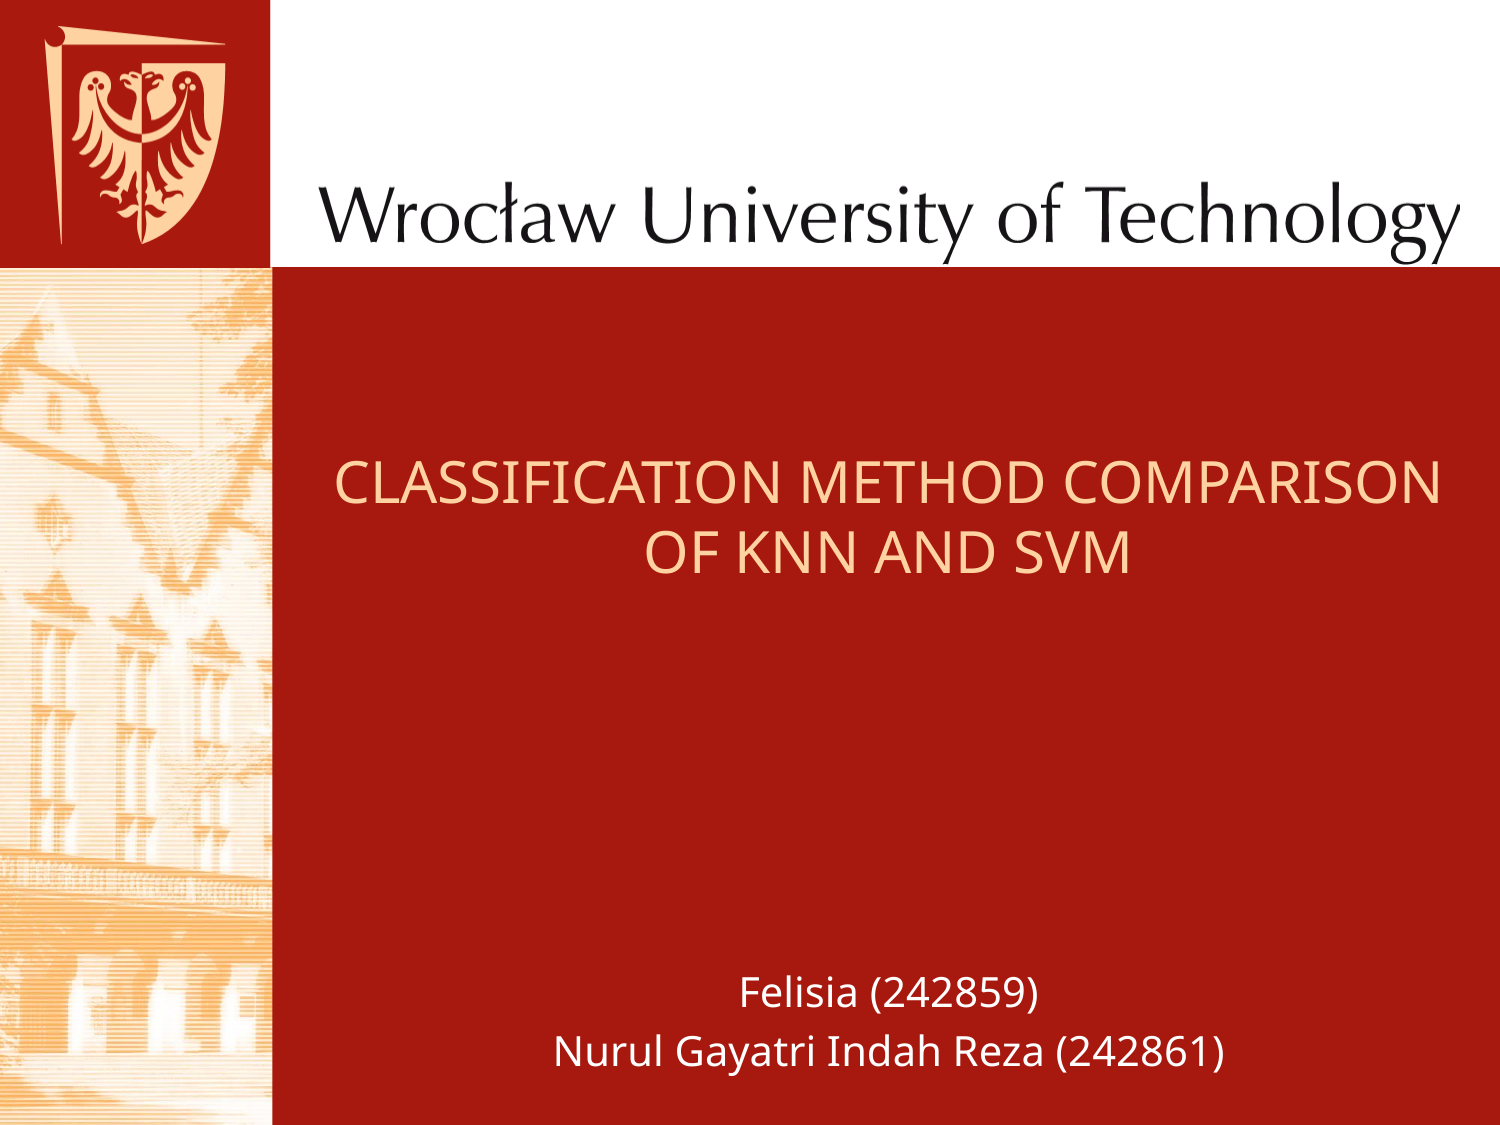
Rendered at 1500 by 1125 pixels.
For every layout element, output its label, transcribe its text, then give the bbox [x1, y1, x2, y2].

title CLASSIFICATION METHOD COMPARISON OF KNN AND SVM [307, 349, 1471, 681]
picture [0, 0, 1460, 1125]
subtitle Felisia (242859) Nurul Gayatri Indah Reza (242861) [307, 934, 1471, 1083]
